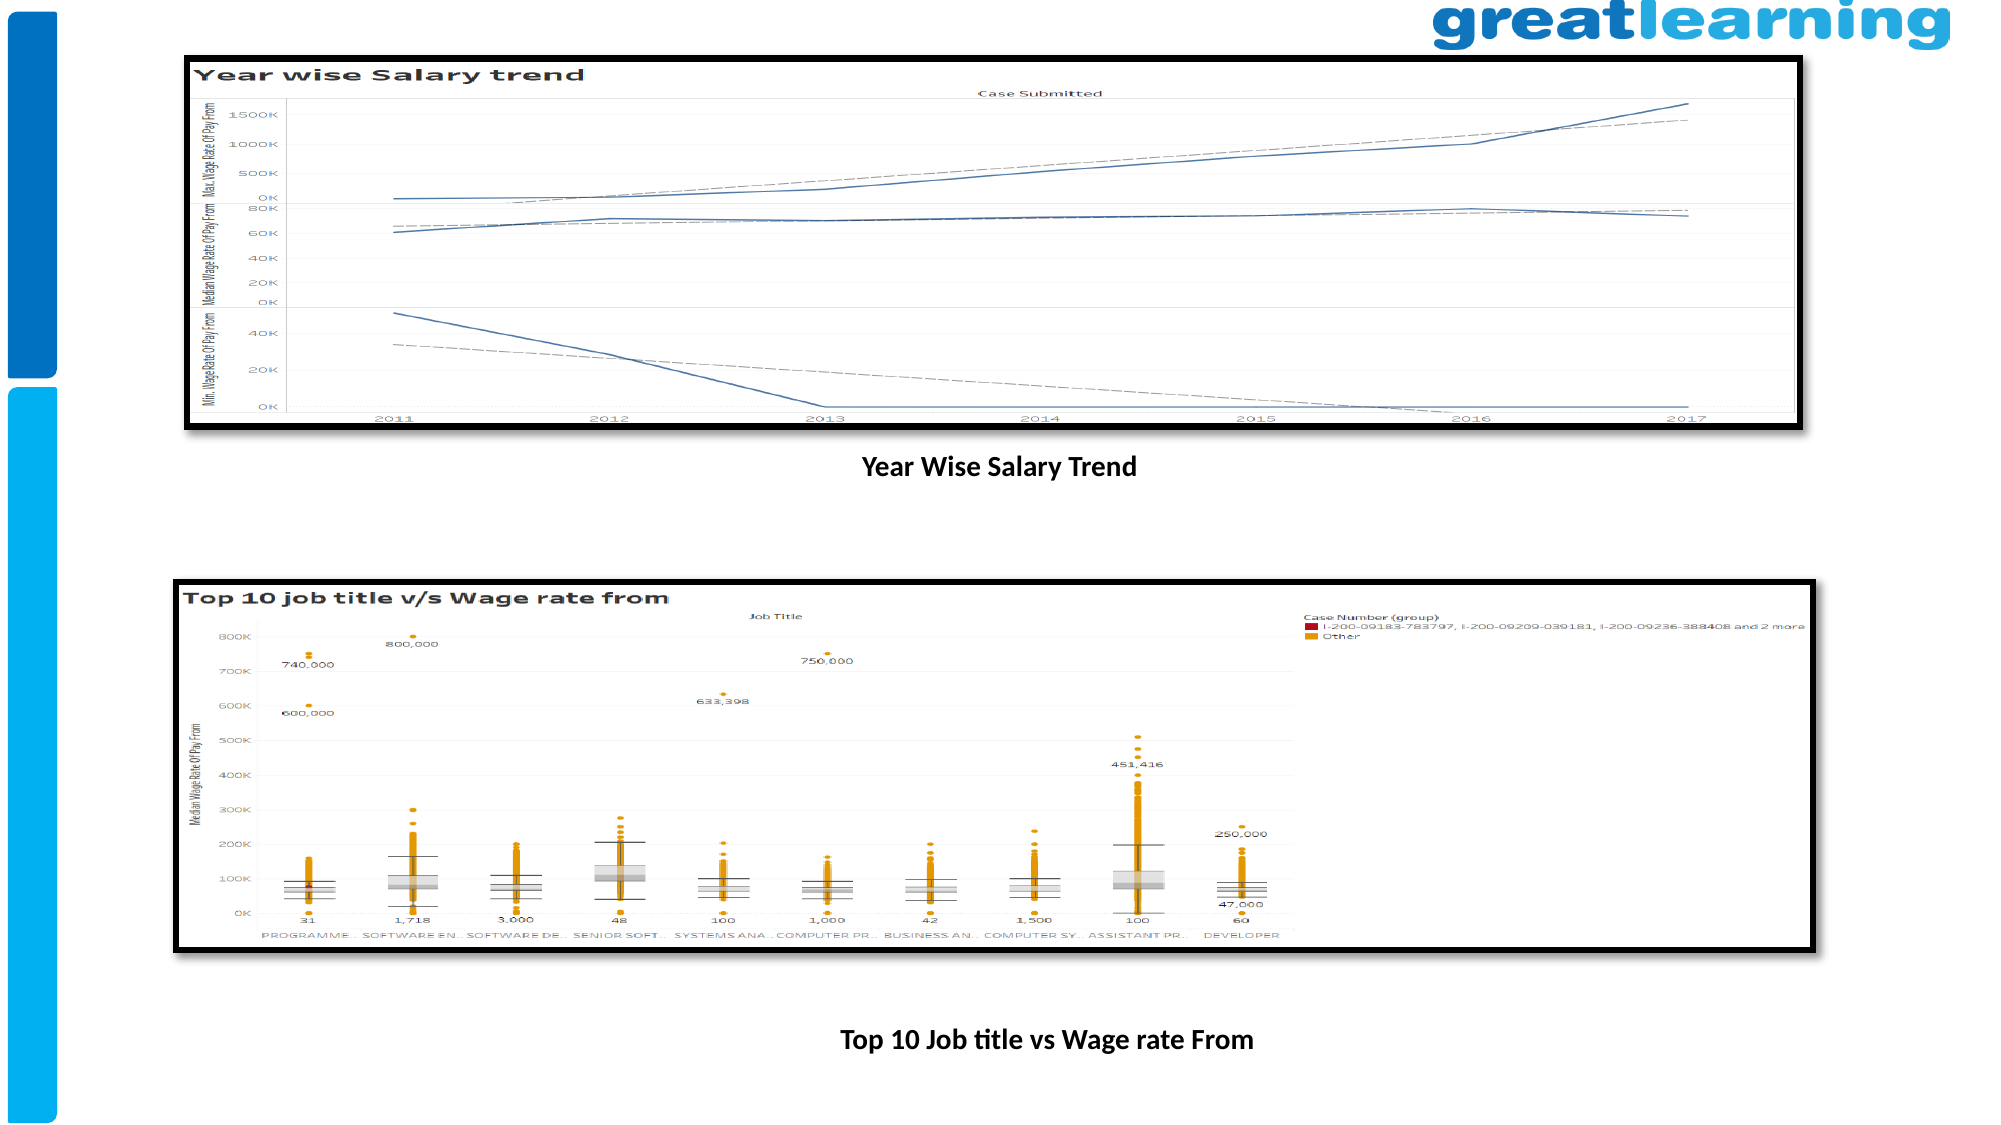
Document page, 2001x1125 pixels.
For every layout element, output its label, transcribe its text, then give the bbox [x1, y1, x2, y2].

text_box Year Wise Salary Trend [436, 439, 1564, 490]
text_box Top 10 Job title vs Wage rate From [411, 1013, 1684, 1063]
picture [178, 584, 1811, 947]
picture [189, 61, 1797, 424]
picture [1433, 0, 1950, 50]
